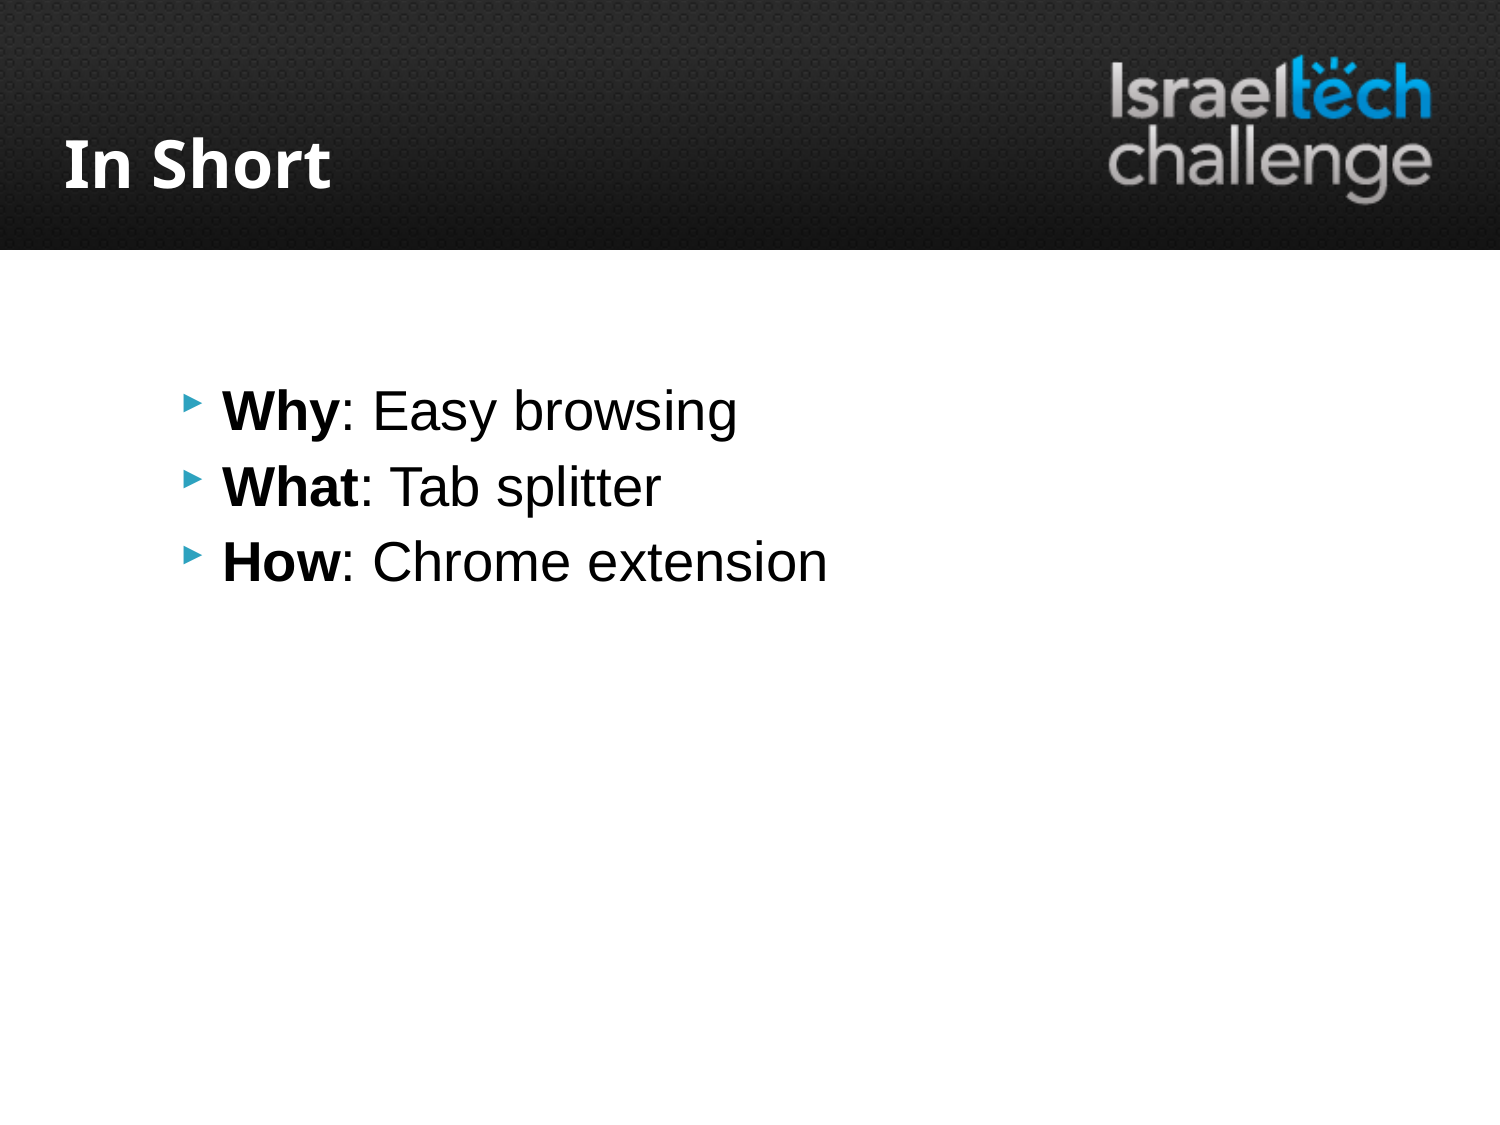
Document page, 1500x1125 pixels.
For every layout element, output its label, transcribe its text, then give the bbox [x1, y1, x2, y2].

title In Short [50, 55, 1104, 210]
picture [0, 0, 1500, 250]
list Why: Easy browsing What: Tab splitter How: Chrome extension [147, 290, 1189, 764]
